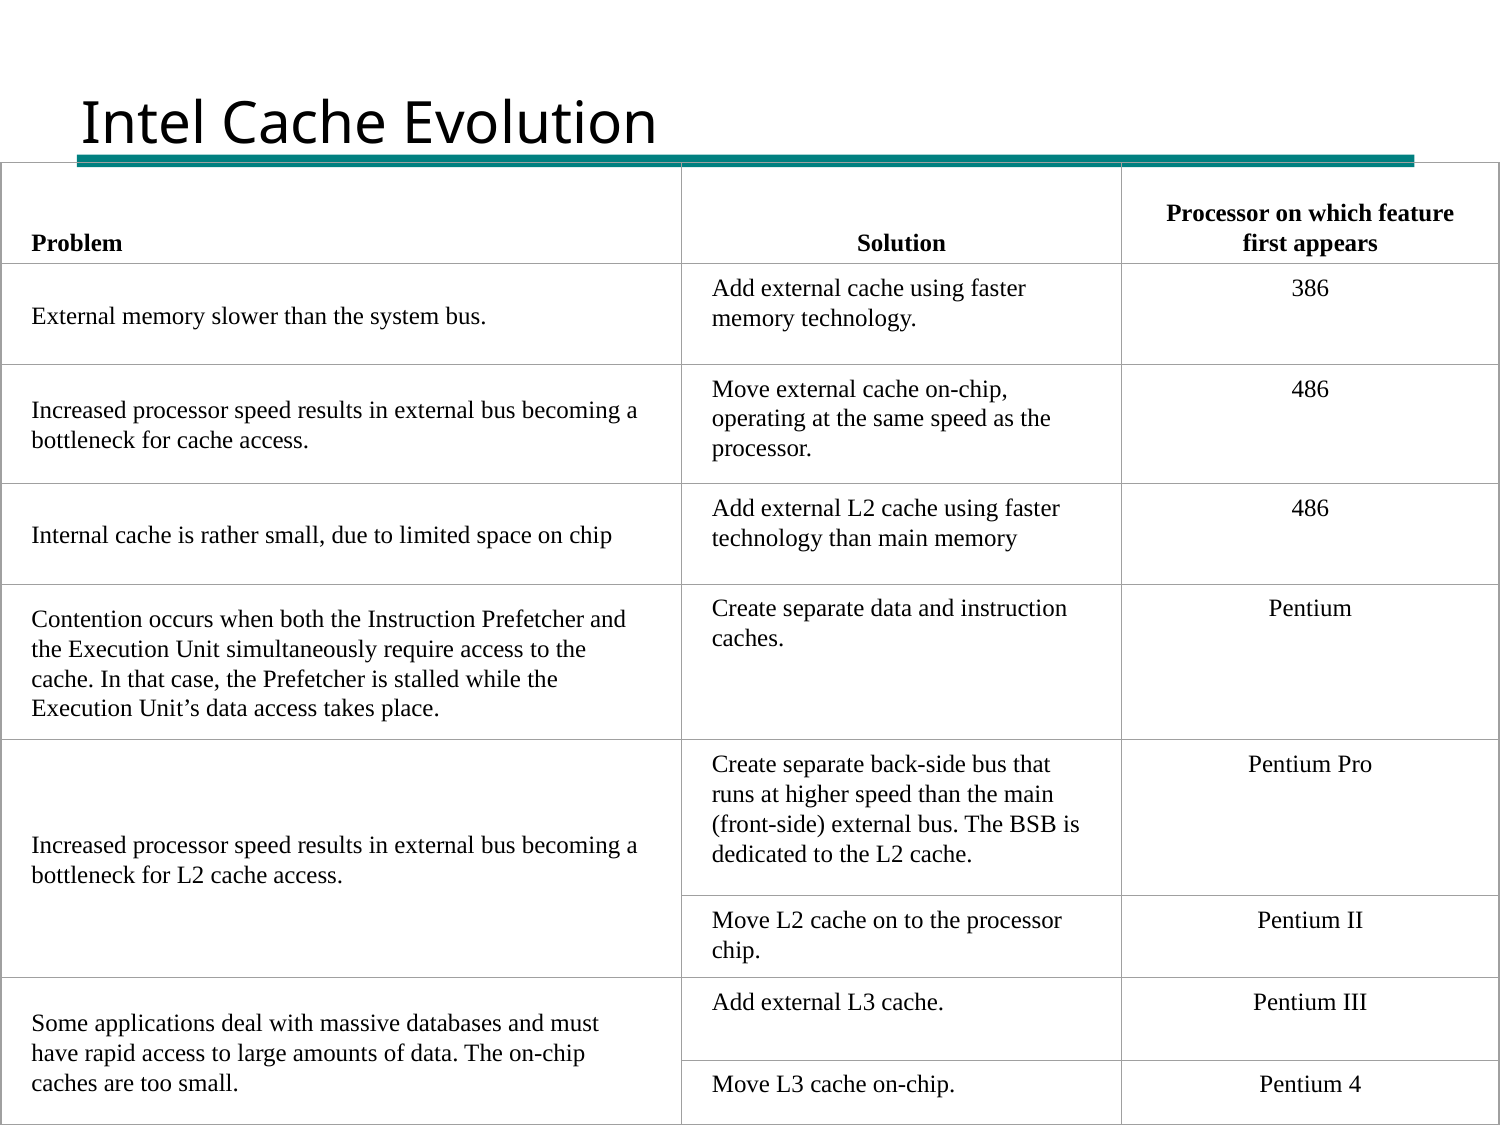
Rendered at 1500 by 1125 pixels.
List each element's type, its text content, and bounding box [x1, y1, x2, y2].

title Intel Cache Evolution [66, 24, 1413, 162]
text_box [0, 162, 1500, 1125]
